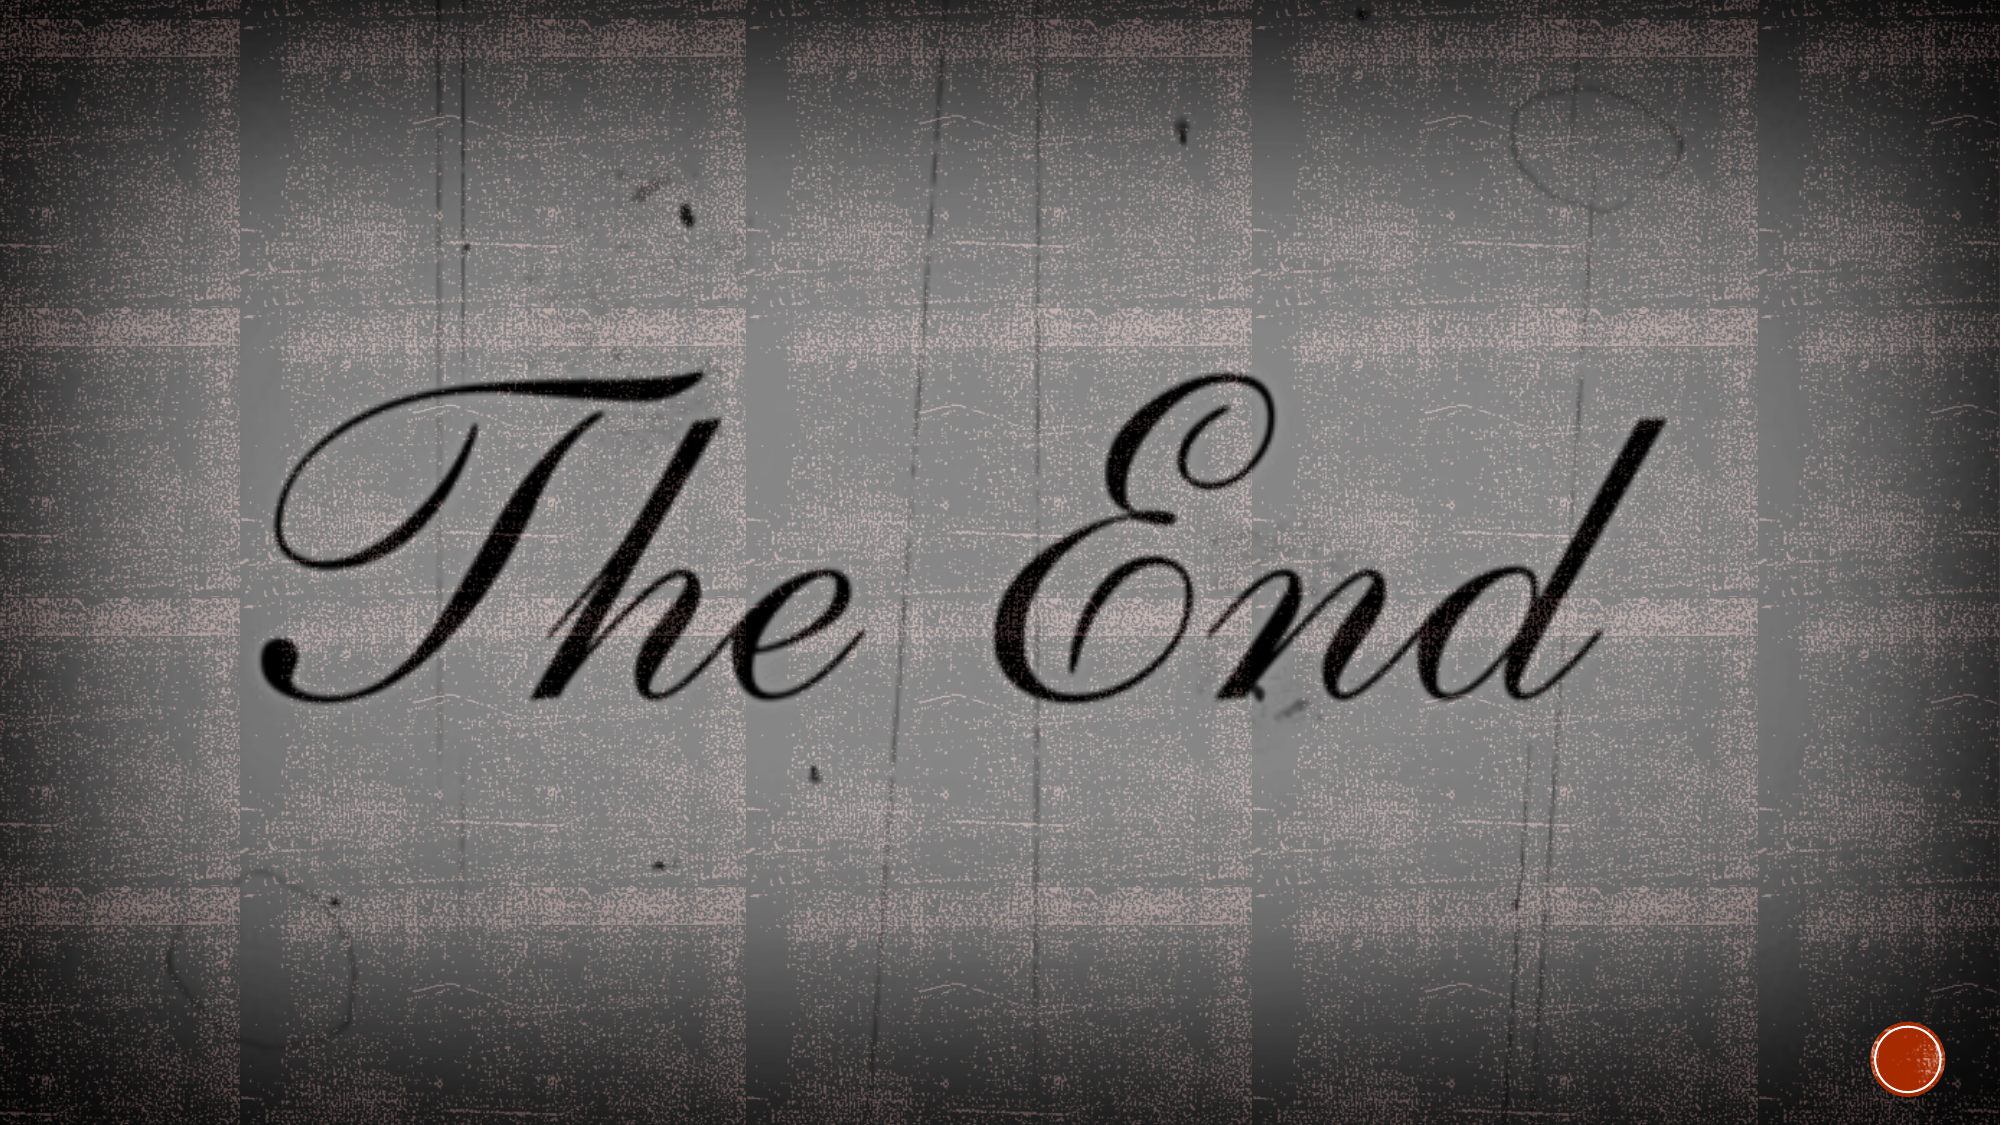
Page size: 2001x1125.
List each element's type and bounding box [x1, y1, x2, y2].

picture [1, 1, 1997, 1125]
text_box [1872, 1024, 1943, 1095]
